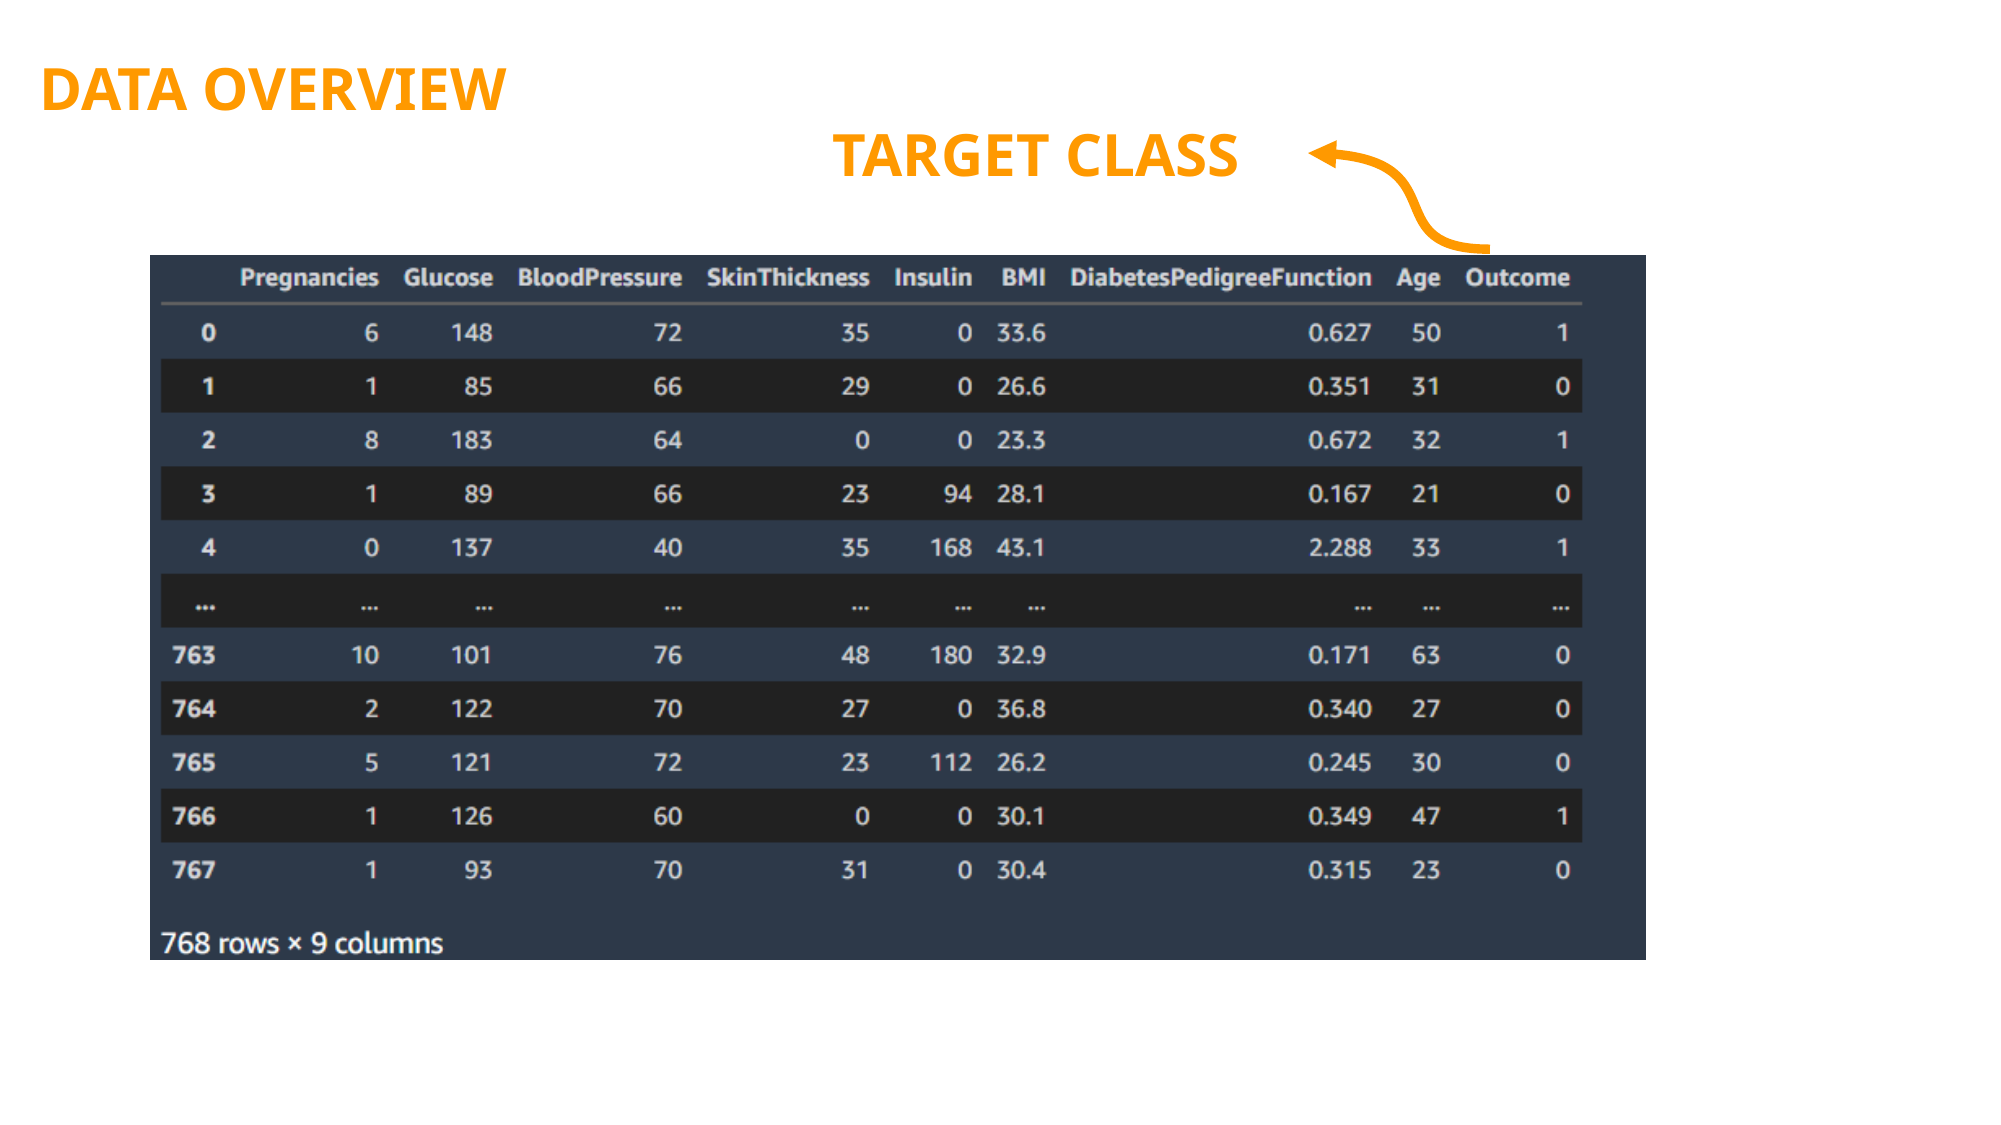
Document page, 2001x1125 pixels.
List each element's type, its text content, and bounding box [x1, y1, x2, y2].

text_box TARGET CLASS [818, 110, 1309, 196]
picture [150, 255, 1646, 960]
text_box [1307, 153, 1490, 250]
text_box DATA OVERVIEW [24, 44, 1723, 130]
